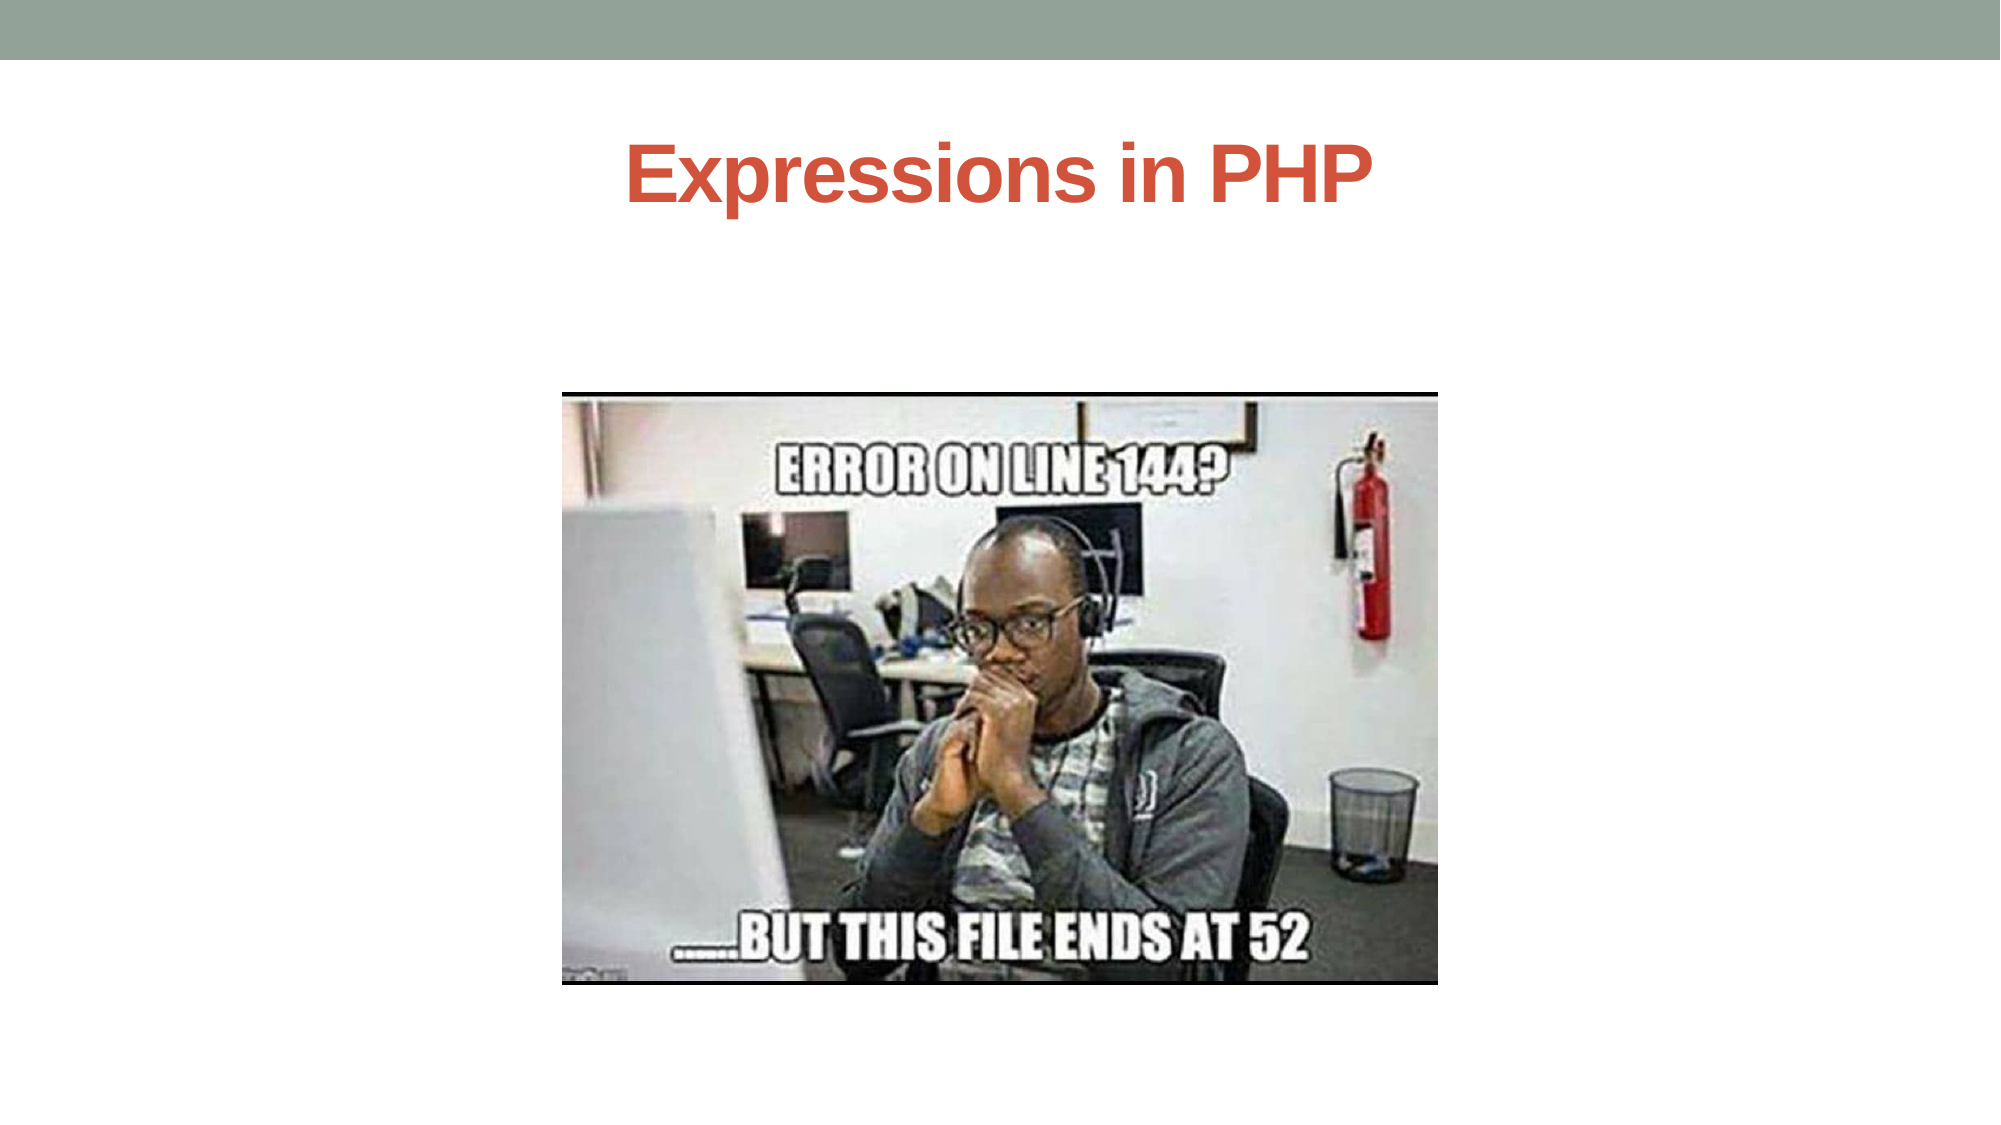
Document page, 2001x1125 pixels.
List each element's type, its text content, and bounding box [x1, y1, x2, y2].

title Expressions in PHP [99, 87, 1900, 250]
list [562, 391, 1438, 986]
